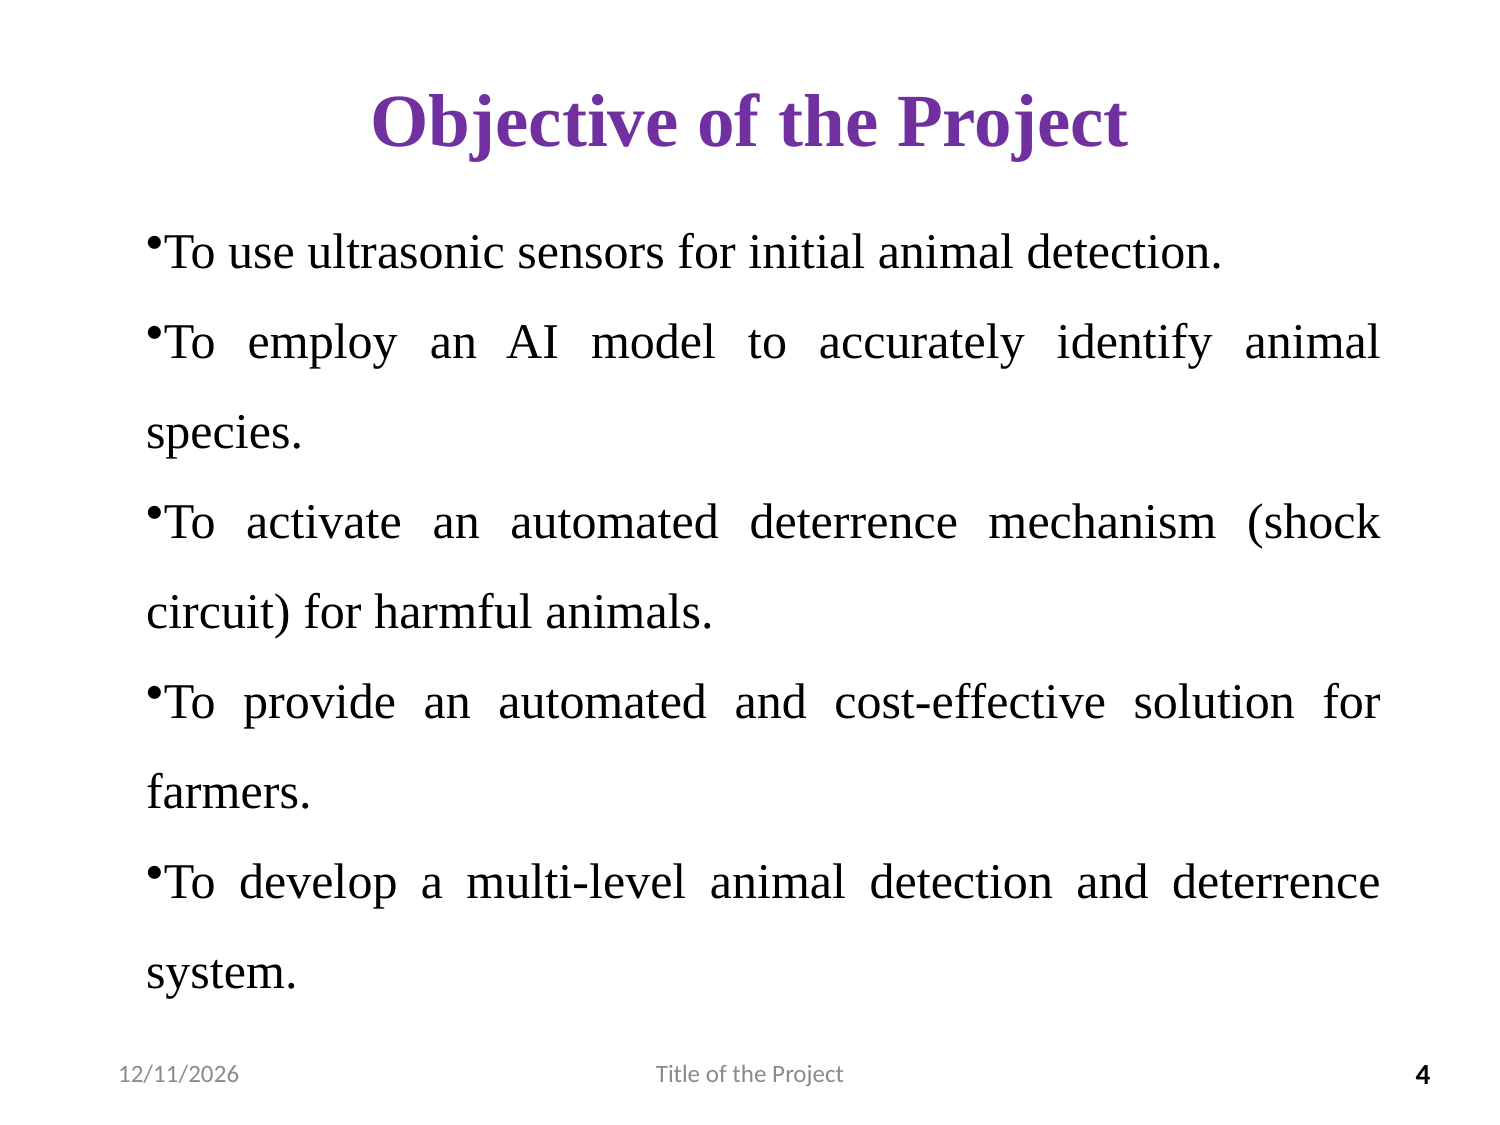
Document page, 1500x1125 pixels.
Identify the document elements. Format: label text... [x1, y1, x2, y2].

slide_number 03-Apr-2025 [103, 1042, 441, 1103]
title Objective of the Project [103, 79, 1397, 166]
footer Title of the Project [496, 1042, 1004, 1103]
text_box To use ultrasonic sensors for initial animal detection. To employ an AI model to accurately identify animal species. To activate an automated deterrence mechanism (shock circuit) for harmful animals. To provide an automated and cost-effective solution for farmers. To develop a multi-level animal detection and deterrence system. [131, 121, 1397, 1007]
slide_number 4 [1059, 1042, 1446, 1103]
